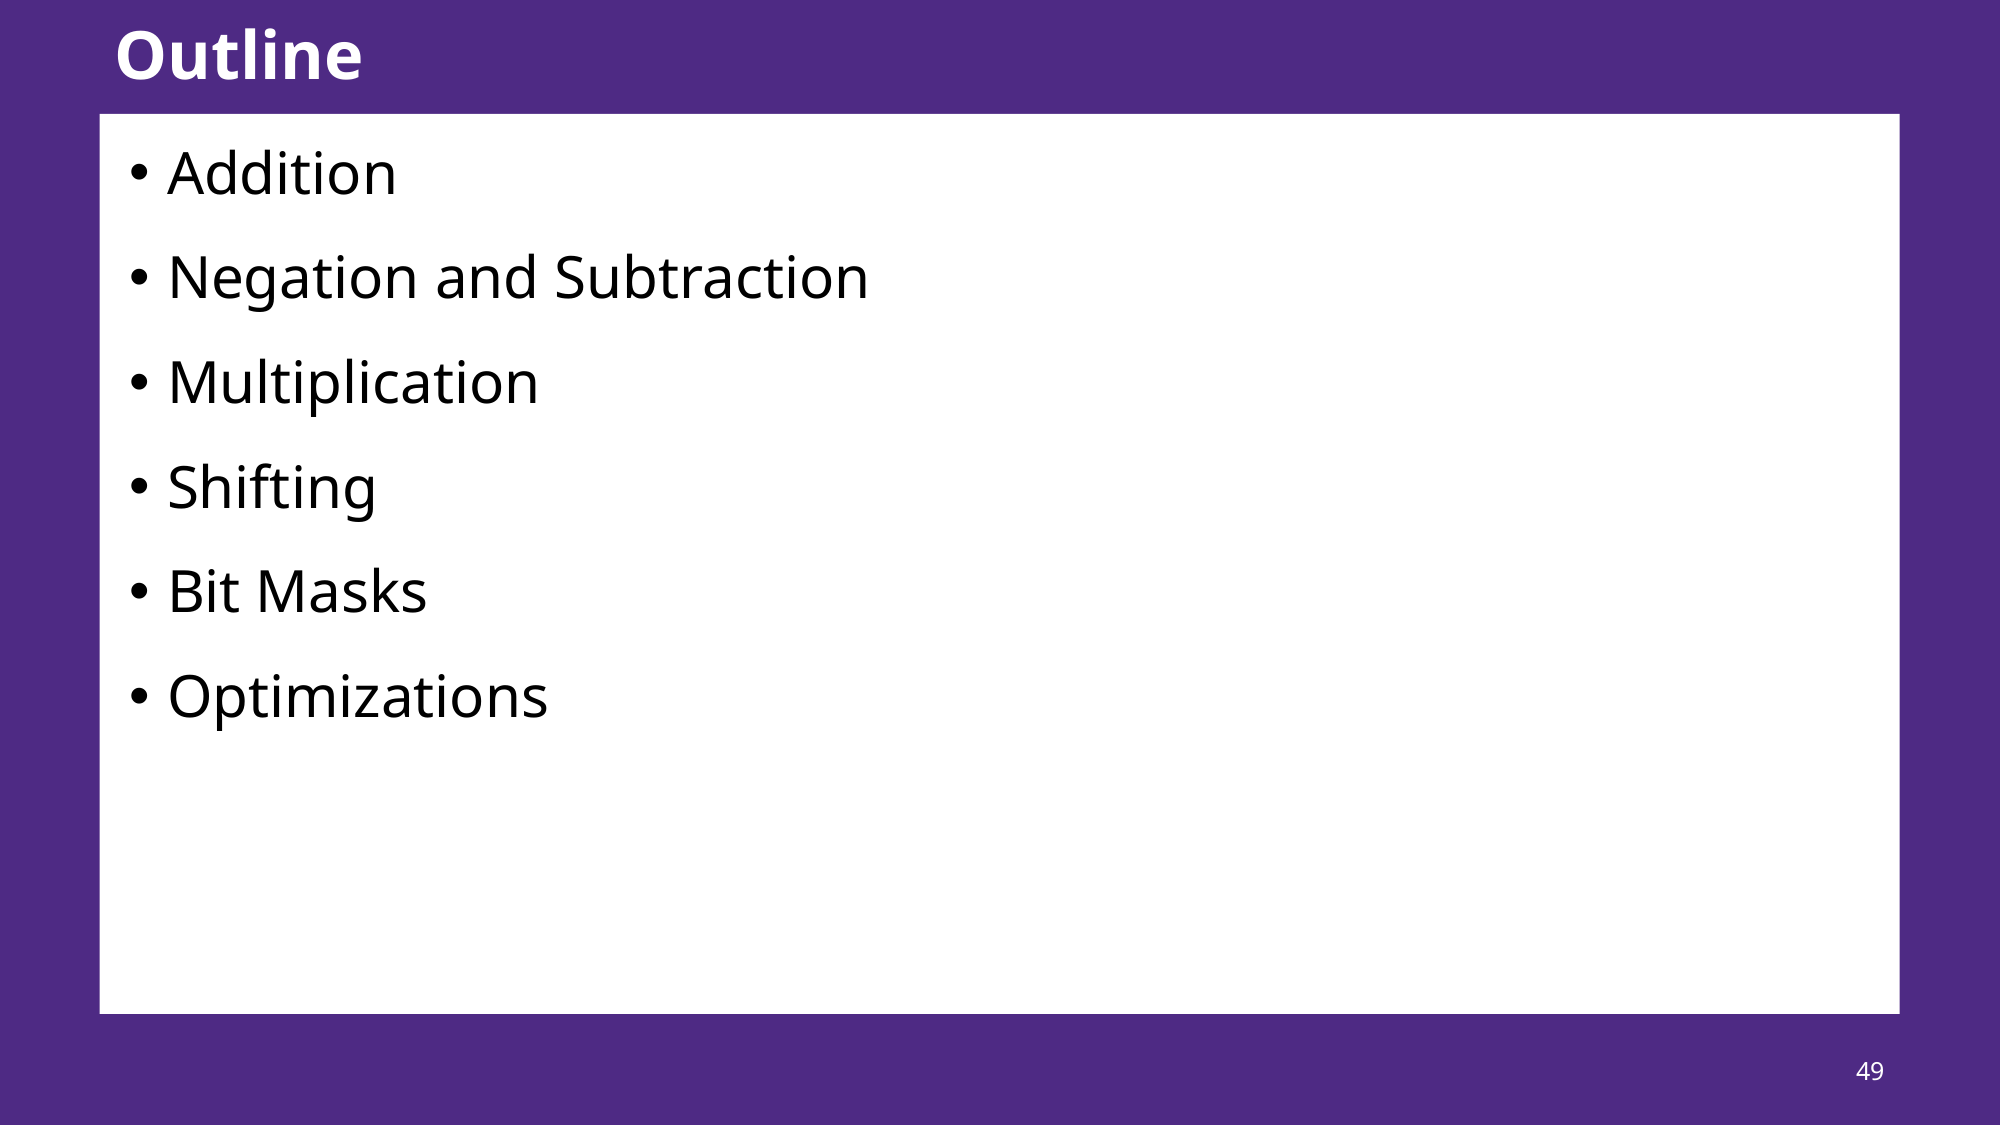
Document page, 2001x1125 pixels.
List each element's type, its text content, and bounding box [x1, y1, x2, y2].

slide_number 49 [1749, 1042, 1900, 1103]
list Addition Negation and Subtraction Multiplication Shifting Bit Masks Optimizations [99, 114, 1900, 1014]
title Outline [99, 1, 1900, 114]
